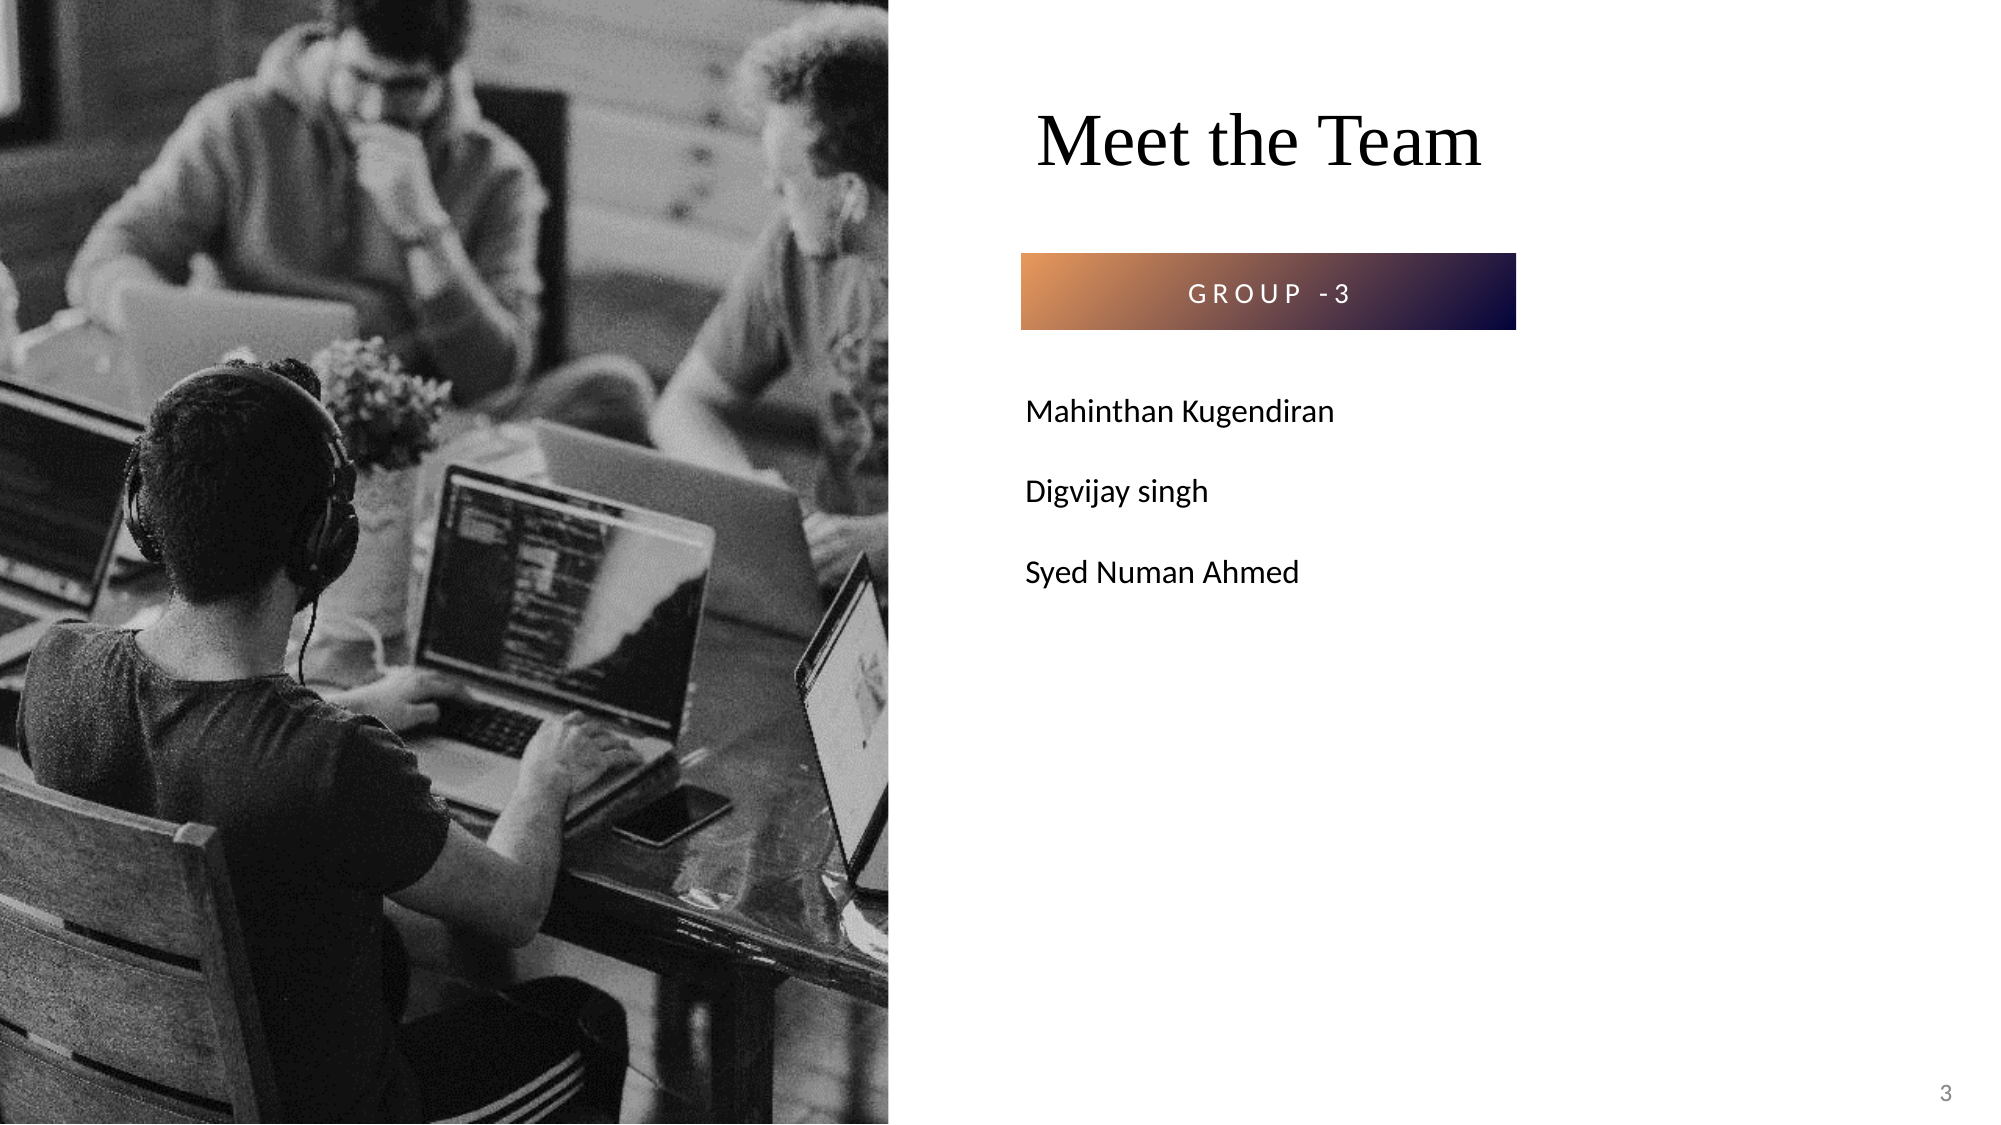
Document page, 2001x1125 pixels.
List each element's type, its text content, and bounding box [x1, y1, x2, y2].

text_box Meet the Team [1021, 82, 1831, 188]
list GROUP -3 [1021, 253, 1517, 330]
picture [0, 0, 889, 1124]
list Mahinthan Kugendiran Digvijay singh Syed Numan Ahmed [1010, 361, 1773, 685]
slide_number 3 [1894, 1061, 1968, 1121]
